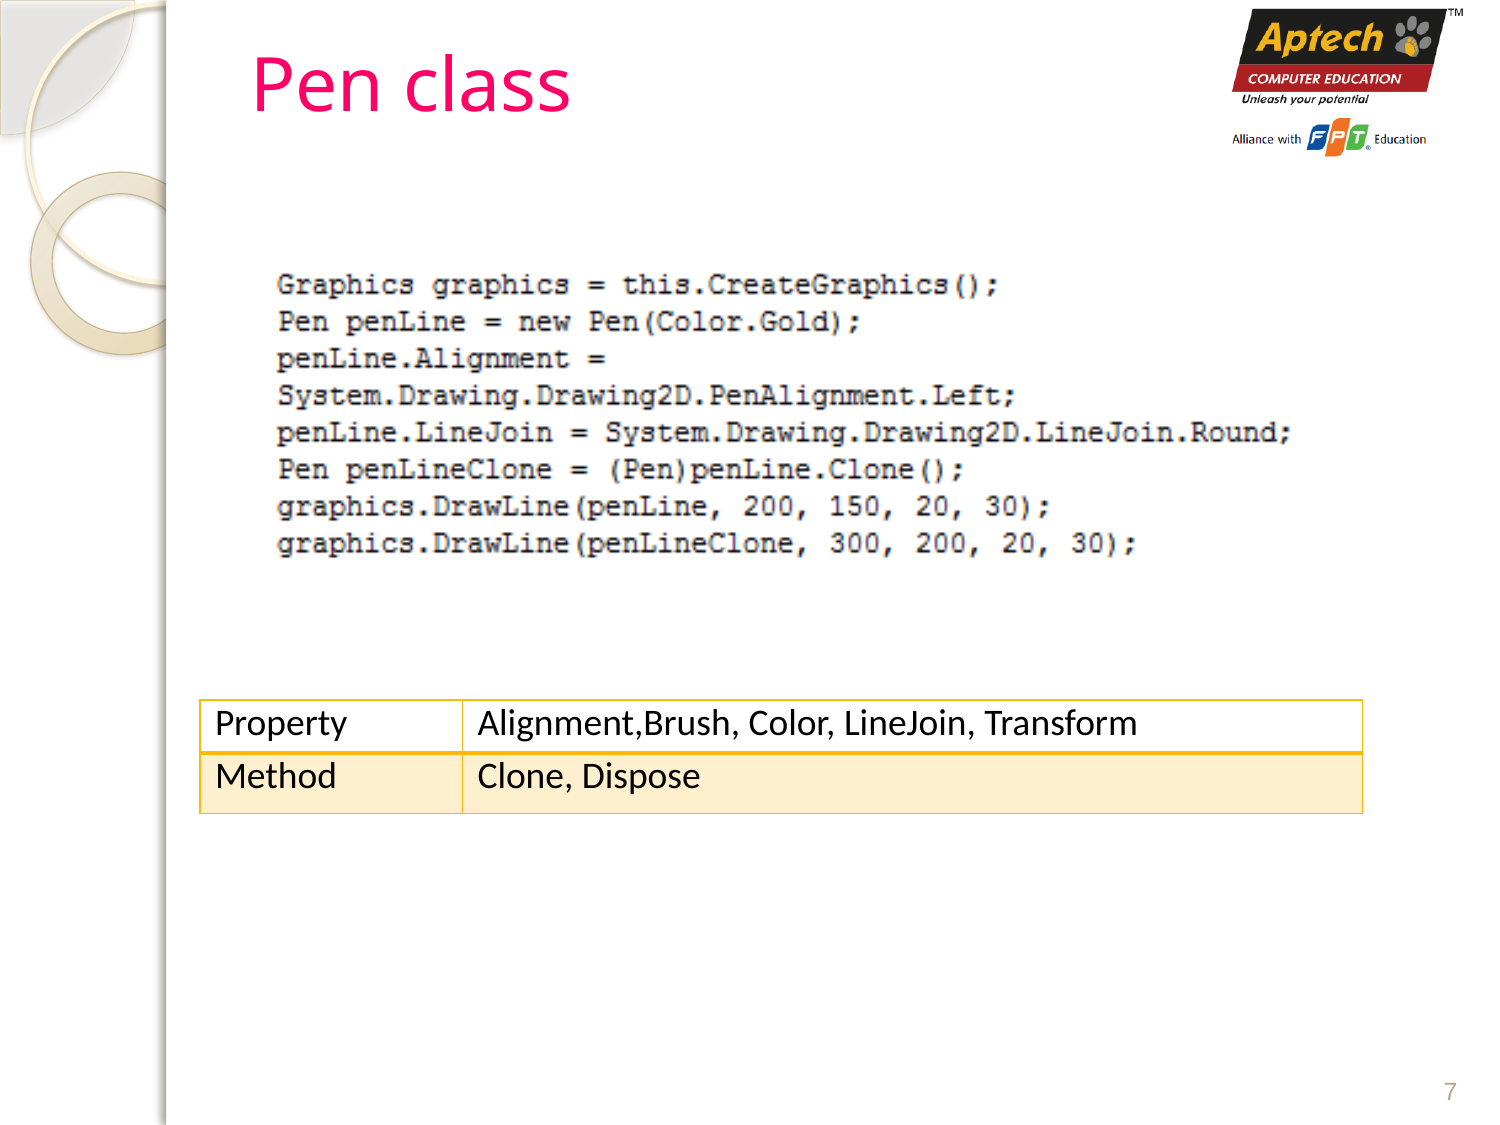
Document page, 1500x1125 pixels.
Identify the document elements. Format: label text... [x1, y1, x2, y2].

table_cell Method [201, 755, 462, 813]
table_header Alignment,Brush, Color, LineJoin, Transform [463, 701, 1362, 751]
picture [273, 264, 1301, 601]
slide_number 7 [1413, 1034, 1488, 1113]
title Pen class [235, 0, 1466, 175]
table_cell Clone, Dispose [463, 755, 1362, 813]
table_header Property [201, 701, 462, 751]
